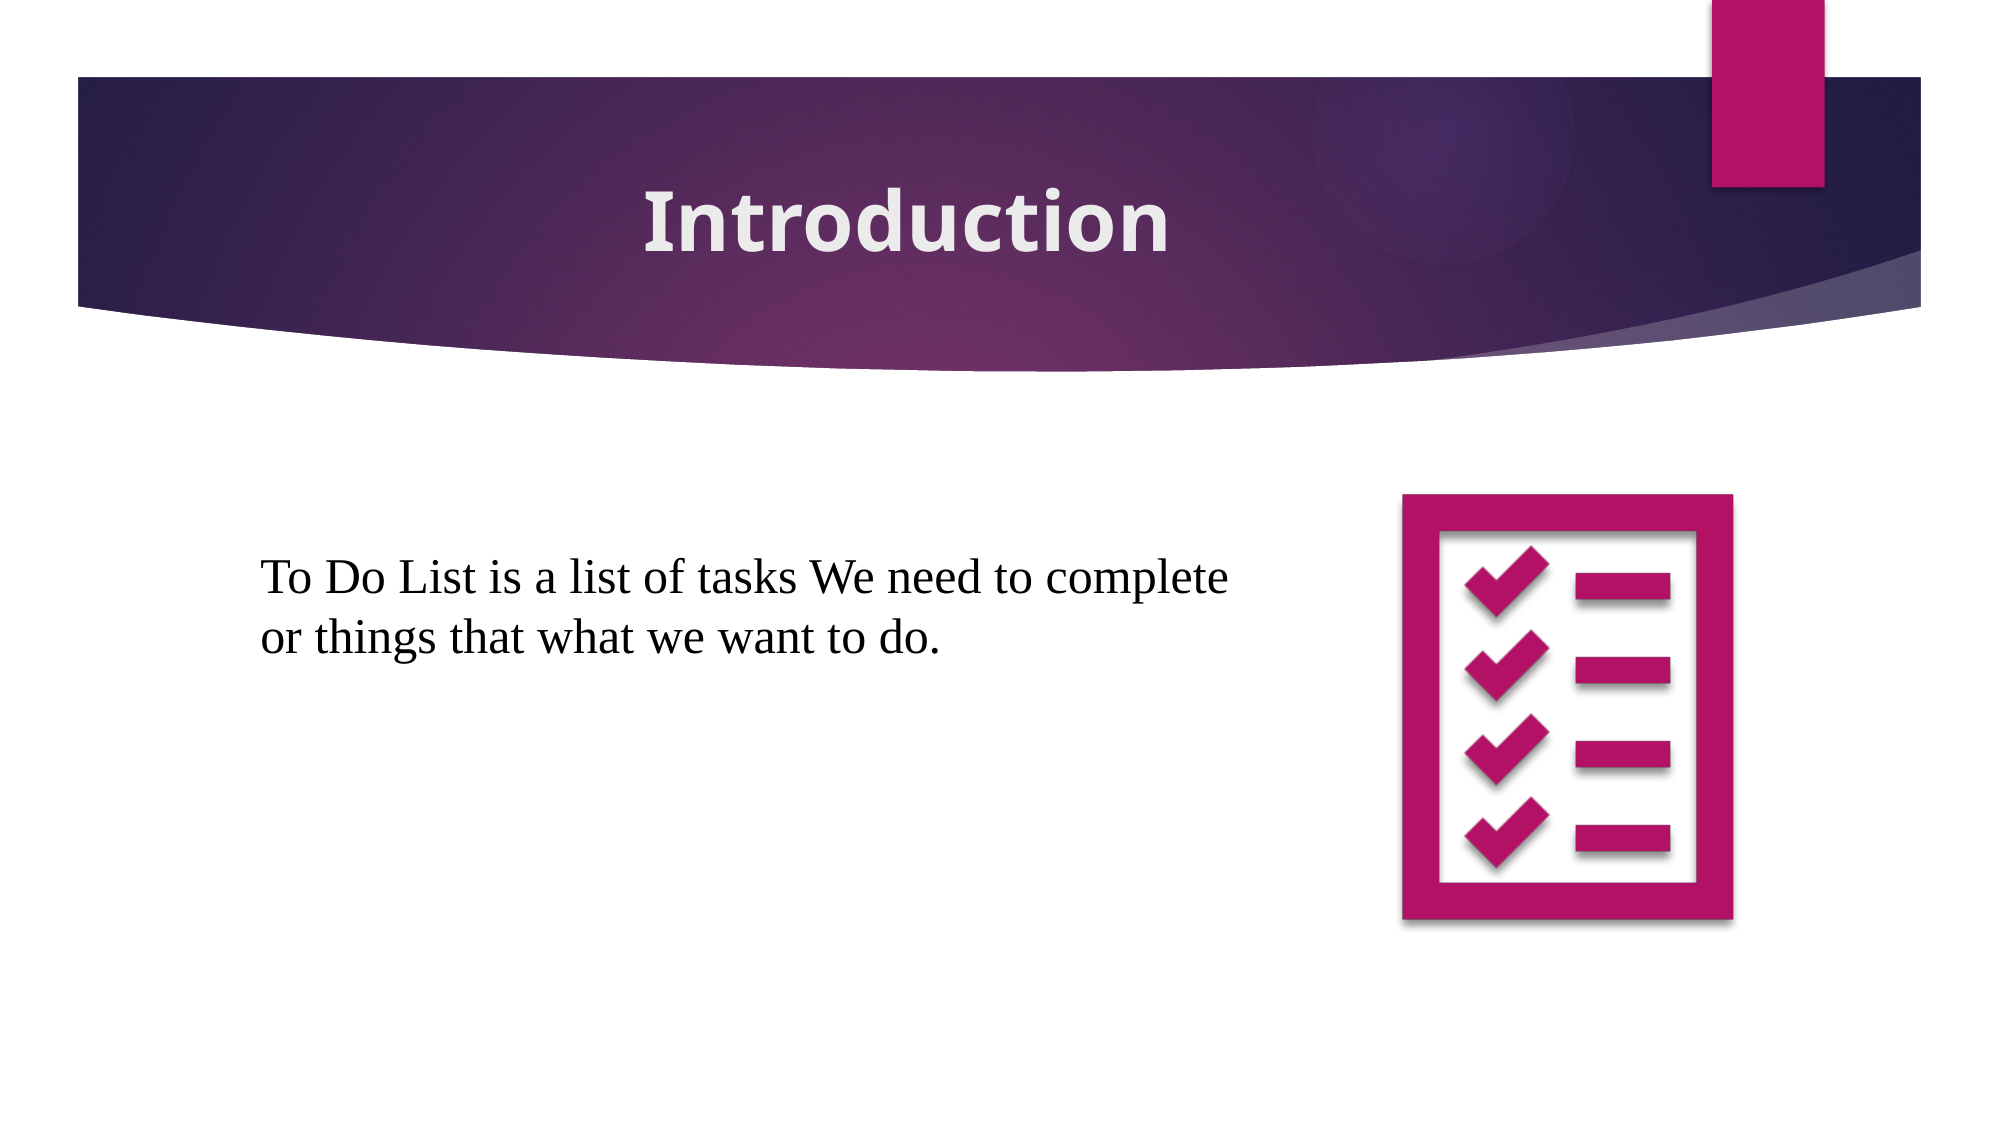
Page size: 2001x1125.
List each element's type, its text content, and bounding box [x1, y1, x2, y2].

title Introduction [189, 159, 1627, 276]
picture [1316, 455, 1821, 959]
list To Do List is a list of tasks We need to complete or things that what we want to do. [245, 455, 1295, 1016]
